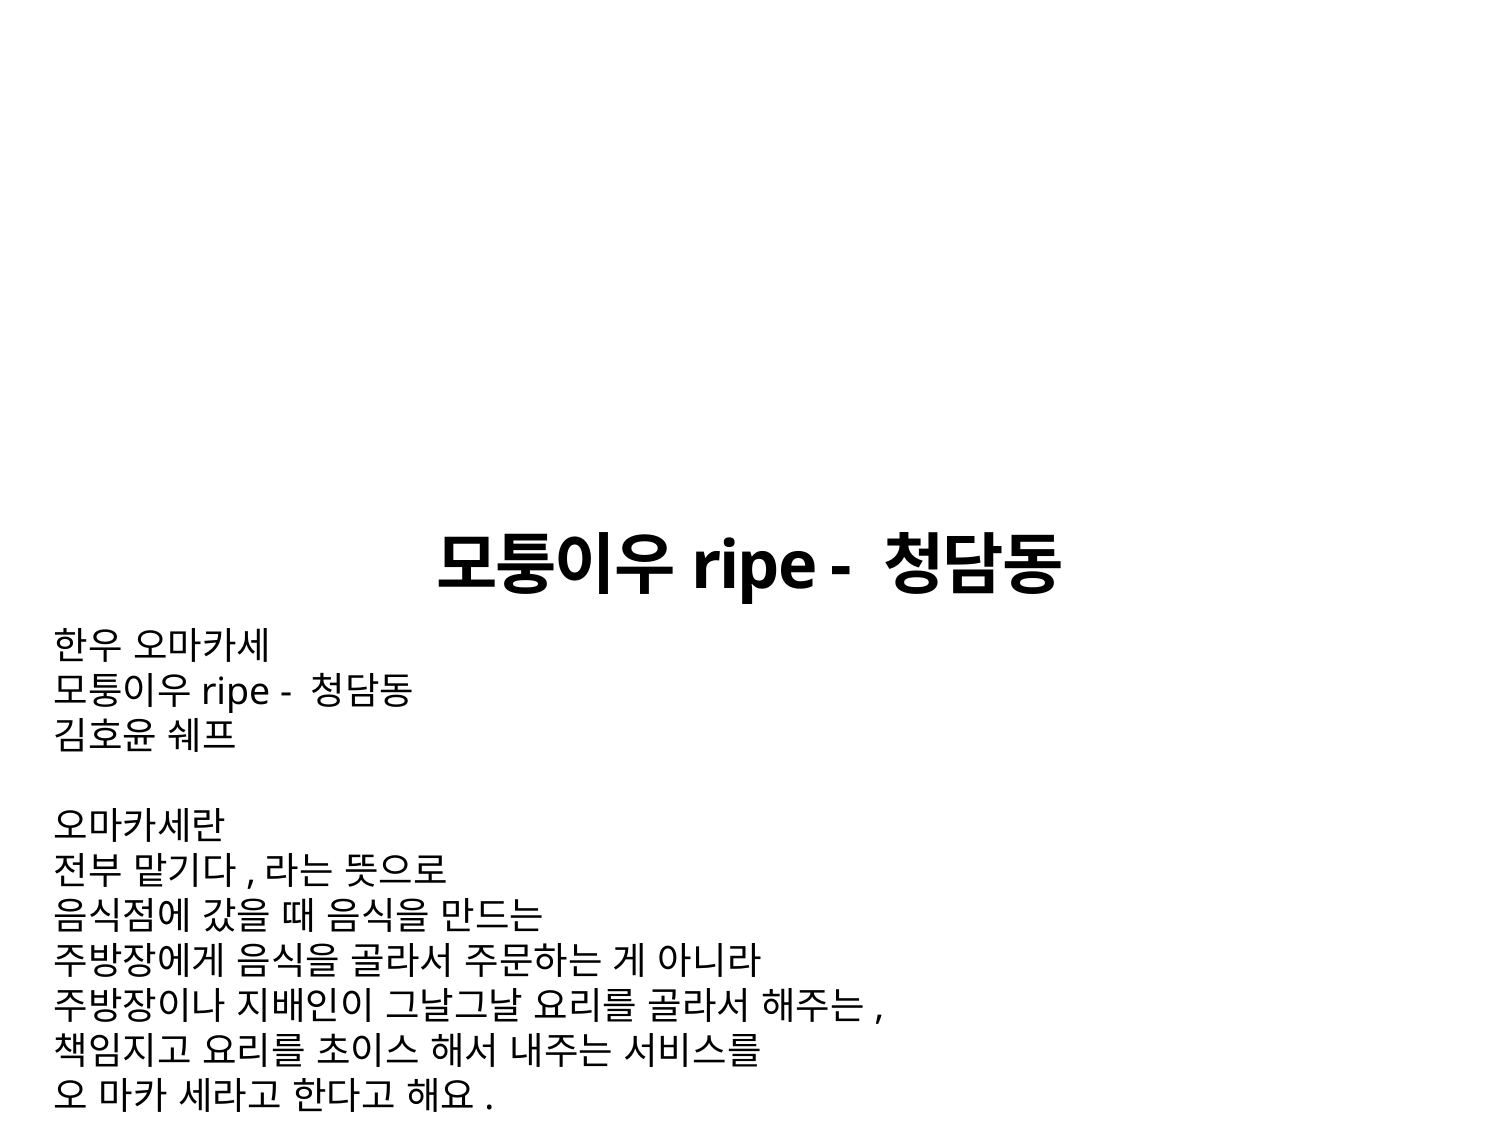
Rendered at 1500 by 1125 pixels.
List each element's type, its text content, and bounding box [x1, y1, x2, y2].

text_box 모퉁이우ripe - 청담동 [421, 514, 1079, 610]
text_box 한우 오마카세 모퉁이우ripe - 청담동 김호윤 쉐프 오마카세란 전부 맡기다,라는 뜻으로 음식점에 갔을 때 음식을 만드는 주방장에게 음식을 골라서 주문하는 게 아니라 주방장이나 지배인이 그날그날 요리를 골라서 해주는, 책임지고 요리를 초이스 해서 내주는 서비스를 오 마카 세라고 한다고 해요. [39, 614, 900, 1125]
